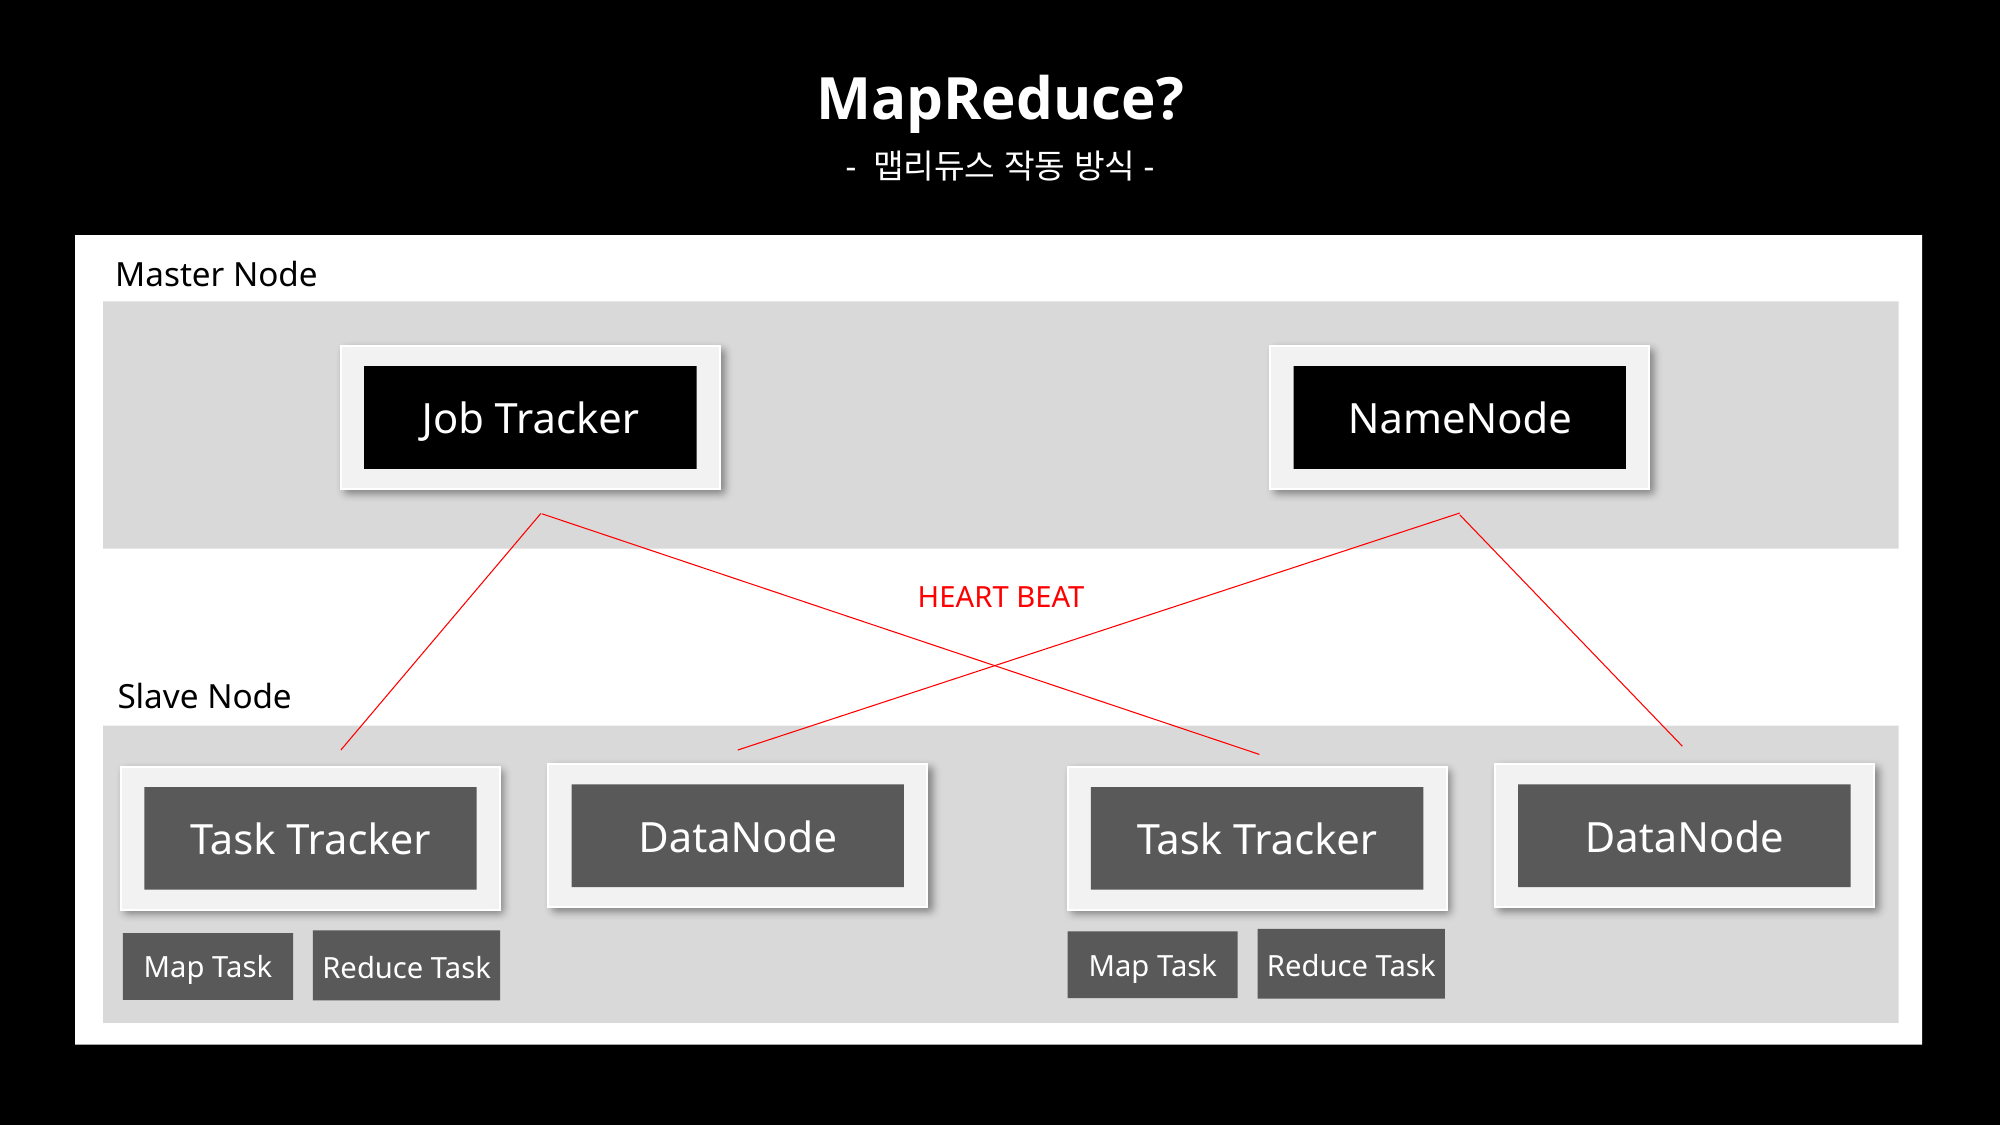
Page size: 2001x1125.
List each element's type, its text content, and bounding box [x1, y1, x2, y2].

text_box [74, 234, 1923, 1046]
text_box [1270, 345, 1650, 490]
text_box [1253, 928, 1450, 999]
text_box - 맵리듀스 작동 방식- [830, 137, 1170, 193]
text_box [122, 933, 294, 1000]
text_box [1067, 931, 1238, 999]
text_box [120, 766, 500, 911]
text_box [102, 725, 1900, 1024]
text_box [102, 300, 1900, 550]
text_box MapReduce? [801, 53, 1199, 139]
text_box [1067, 766, 1447, 911]
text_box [340, 513, 541, 750]
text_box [1459, 514, 1683, 747]
text_box Master Node [100, 245, 333, 301]
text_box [340, 345, 720, 490]
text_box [548, 763, 928, 908]
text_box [737, 512, 1460, 750]
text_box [1494, 763, 1874, 908]
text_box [541, 513, 1260, 755]
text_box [308, 930, 505, 1001]
text_box Slave Node [102, 668, 307, 723]
